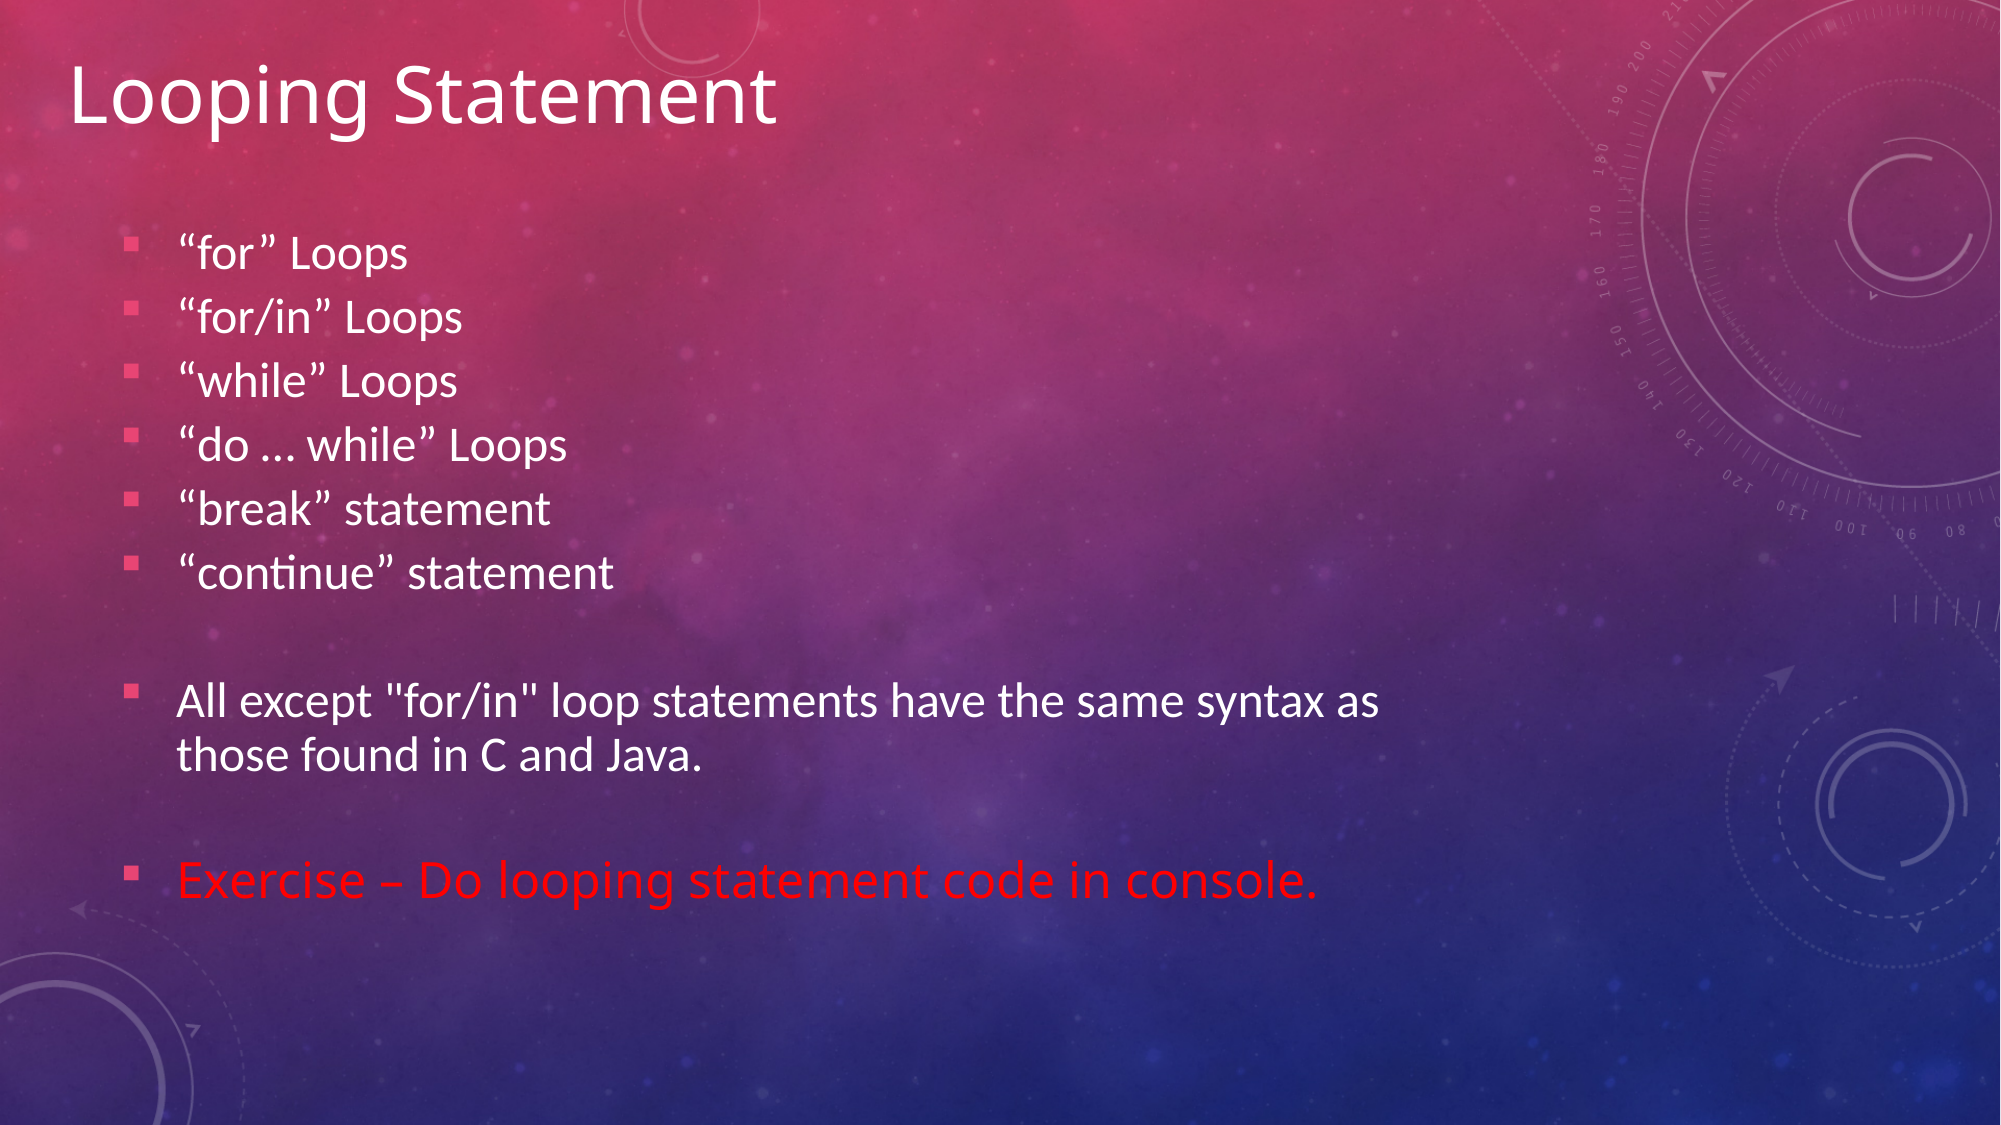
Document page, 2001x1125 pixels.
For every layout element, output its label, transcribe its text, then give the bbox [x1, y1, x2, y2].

picture [0, 0, 2001, 1125]
text_box Looping Statement [52, 24, 1403, 160]
text_box “for” Loops “for/in” Loops “while” Loops “do … while” Loops “break” statement “continue” statement All except "for/in" loop statements have the same syntax as those found in C and Java. Exercise – Do looping statement code in console. [104, 218, 1455, 1037]
